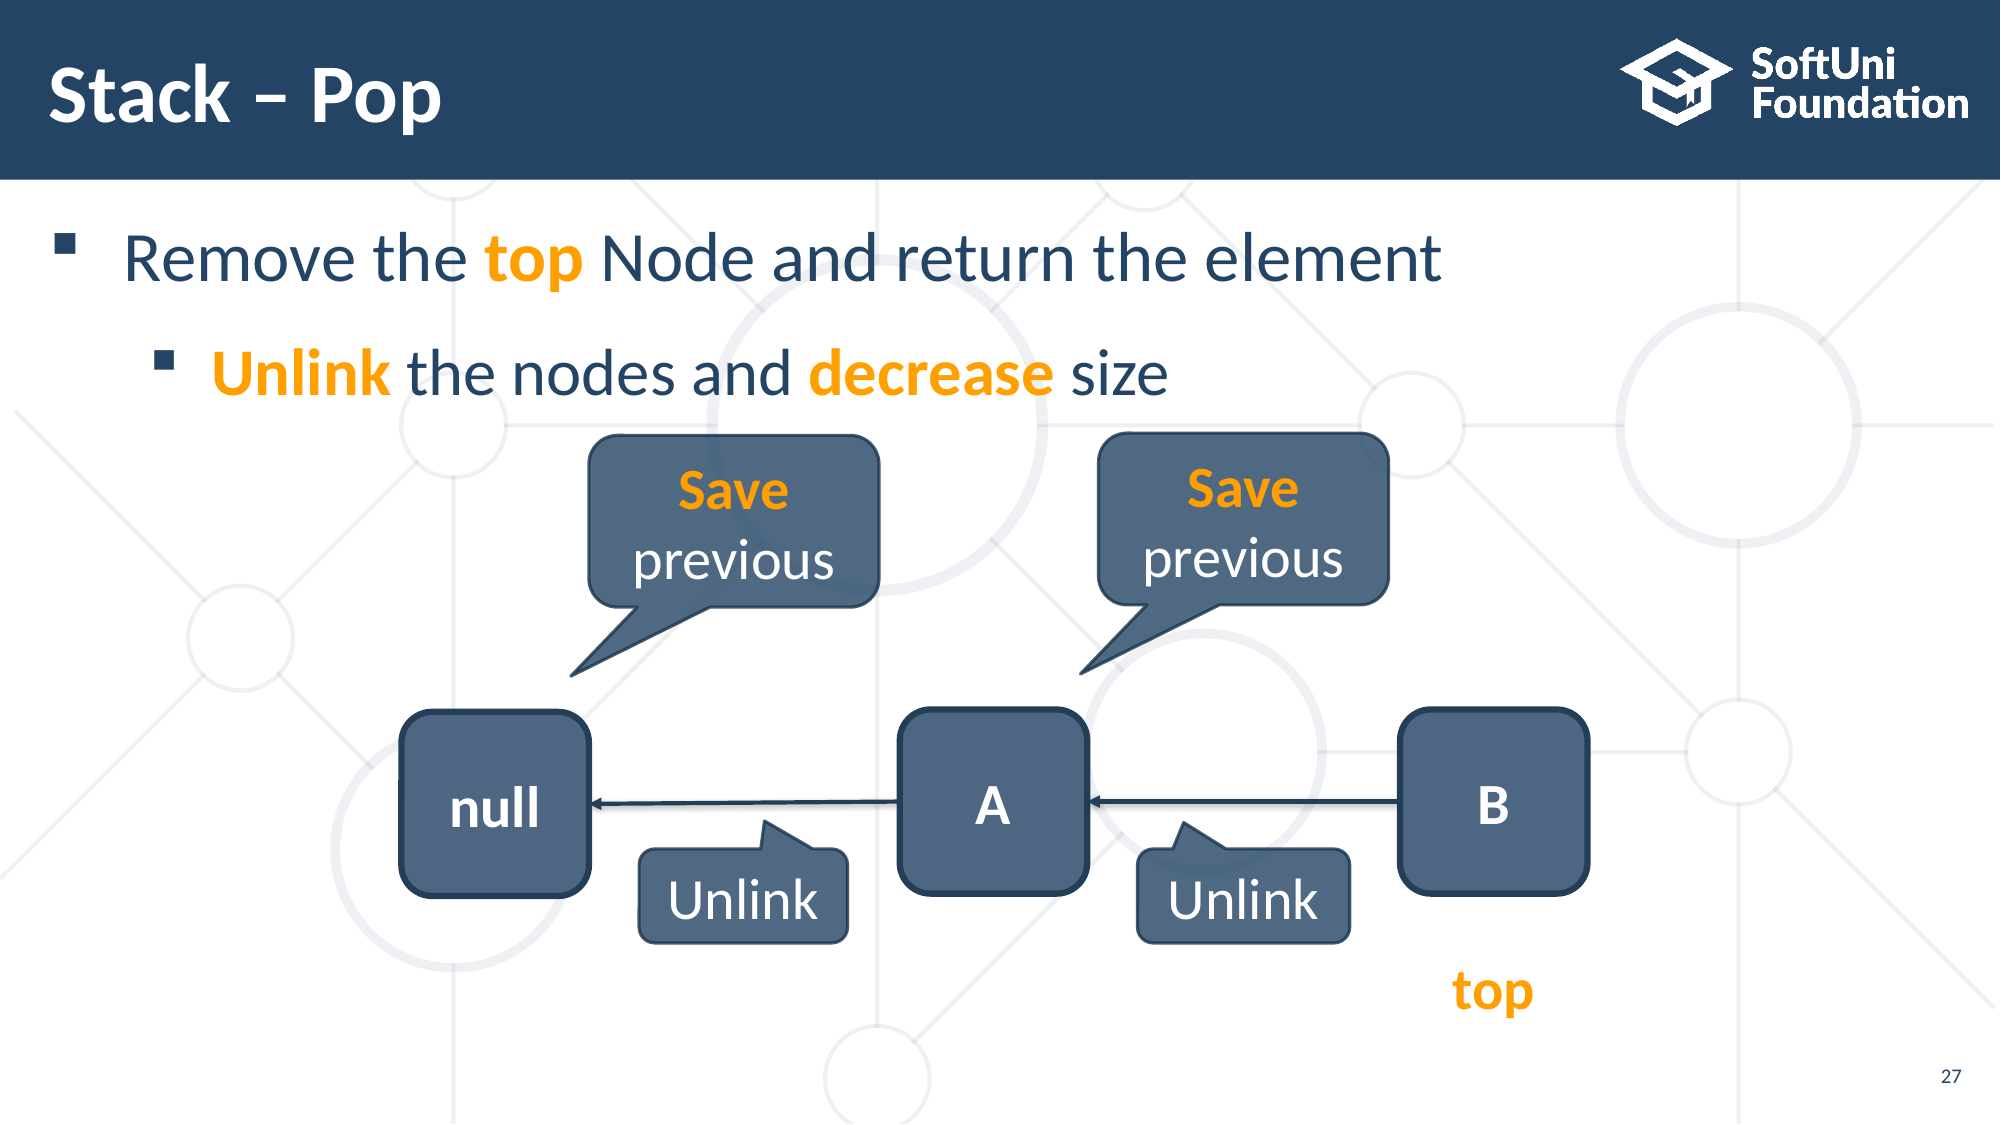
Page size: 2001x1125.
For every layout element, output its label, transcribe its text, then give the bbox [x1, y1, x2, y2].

text_box Save previous [1078, 430, 1391, 676]
picture [1619, 38, 1968, 126]
text_box Unlink [1135, 820, 1352, 946]
text_box B [1397, 707, 1590, 896]
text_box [588, 801, 900, 805]
text_box null [399, 709, 591, 899]
text_box A [897, 707, 1090, 896]
list Remove the top Node and return the element Unlink the nodes and decrease size [31, 196, 1970, 1050]
text_box Save previous [569, 433, 882, 679]
text_box top [1437, 943, 1550, 1029]
text_box Unlink [636, 819, 850, 946]
slide_number 27 [1897, 1049, 1968, 1101]
title Stack – Pop [31, 16, 1591, 162]
